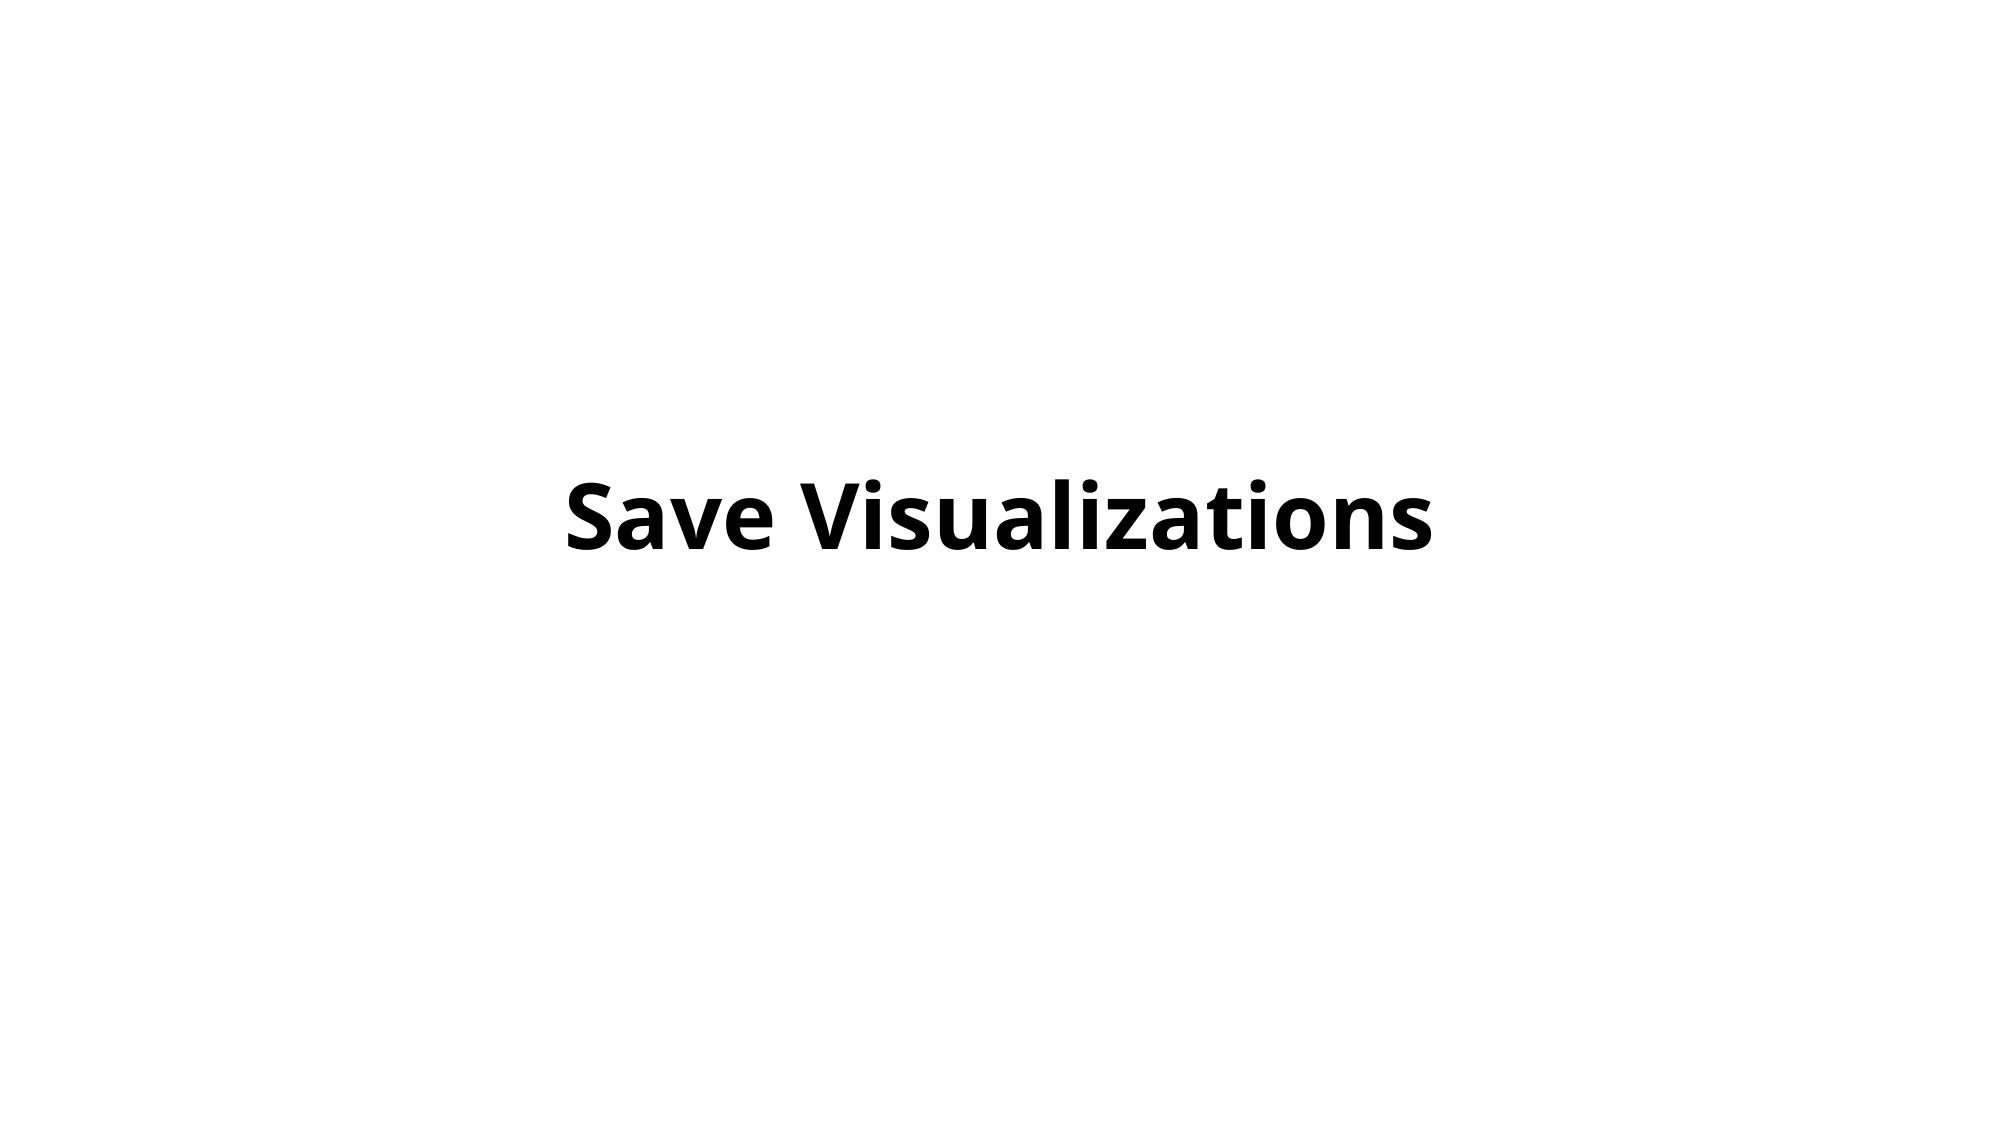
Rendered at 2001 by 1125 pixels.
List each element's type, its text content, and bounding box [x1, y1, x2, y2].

title Save Visualizations [0, 411, 2000, 629]
text_box [153, 383, 1879, 601]
